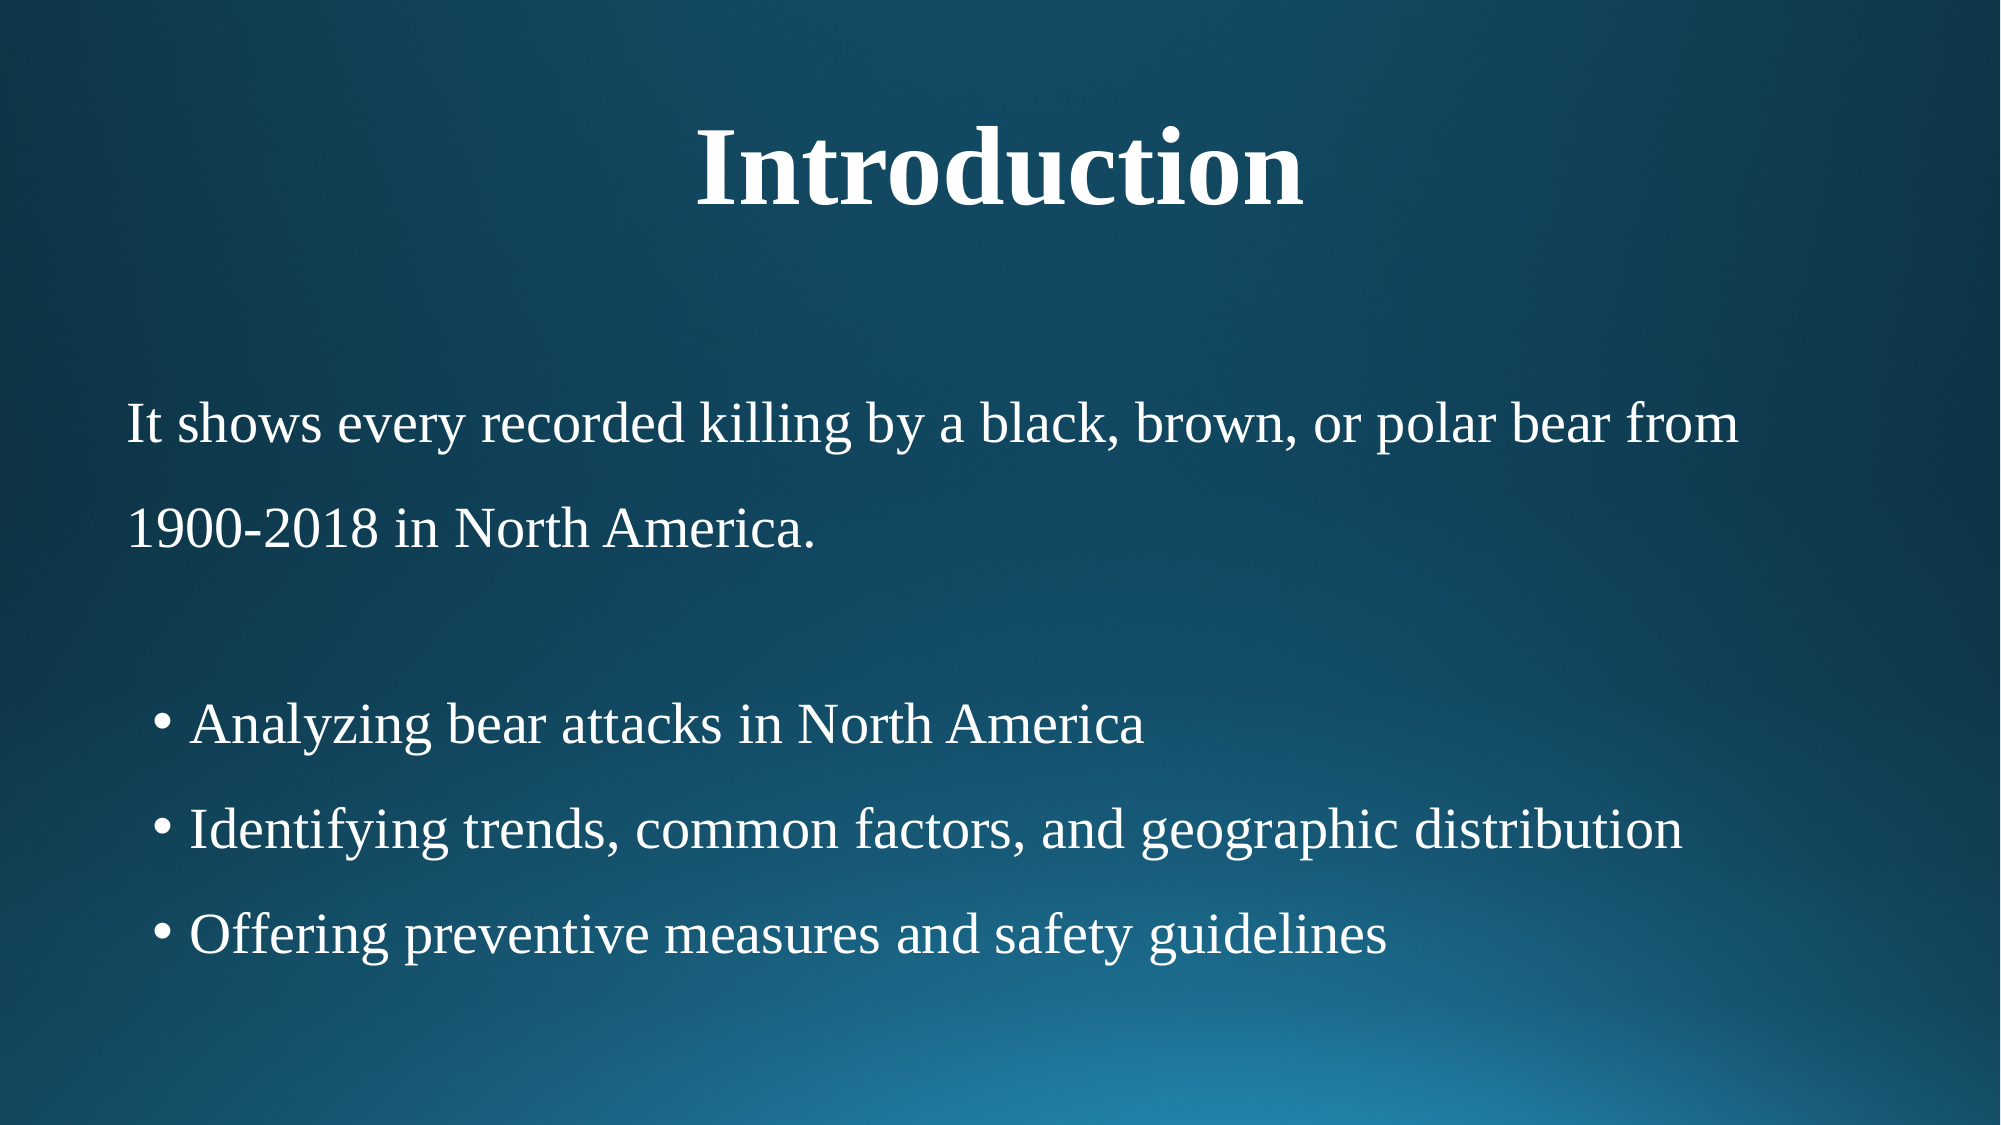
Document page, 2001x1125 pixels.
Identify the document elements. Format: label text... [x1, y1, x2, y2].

picture [0, 0, 2001, 1125]
list Analyzing bear attacks in North America Identifying trends, common factors, and geographic distribution Offering preventive measures and safety guidelines [137, 567, 1713, 1112]
text_box It shows every recorded killing by a black, brown, or polar bear from 1900-2018 in North America. [112, 341, 1905, 567]
title Introduction [137, 59, 1863, 278]
